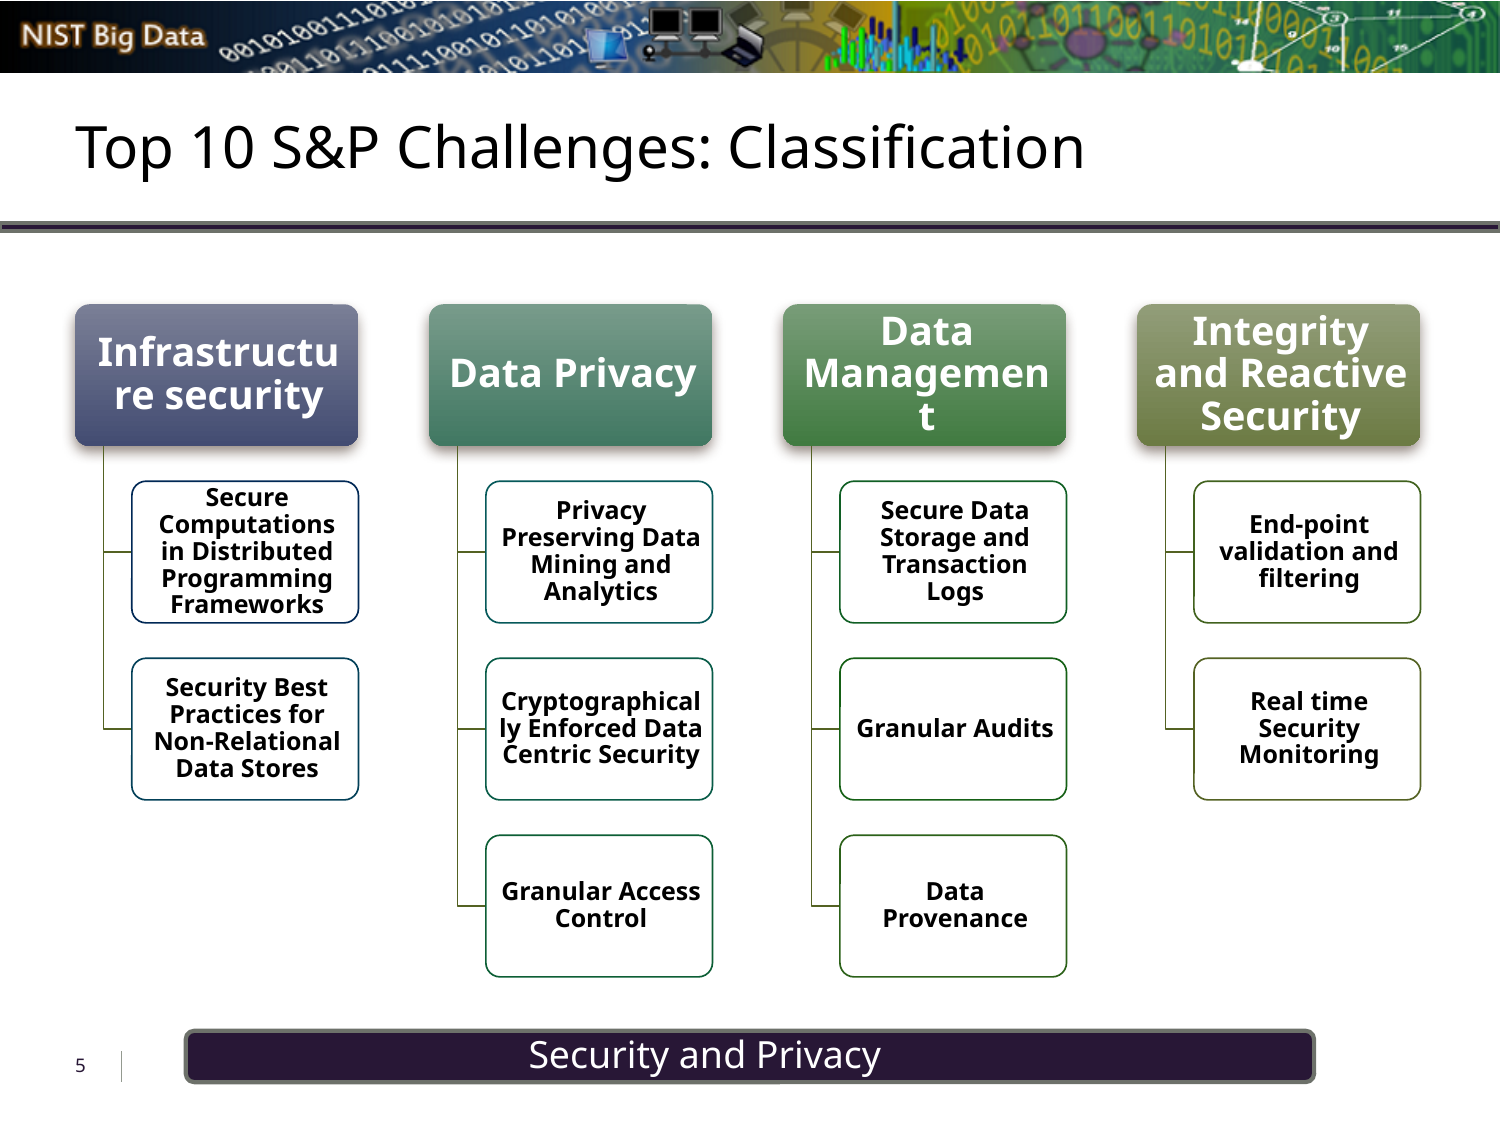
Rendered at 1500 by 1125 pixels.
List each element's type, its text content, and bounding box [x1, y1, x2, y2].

picture [0, 1, 1500, 73]
title Top 10 S&P Challenges: Classification [75, 79, 1422, 212]
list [74, 299, 1422, 982]
slide_number 5 [75, 1053, 135, 1080]
